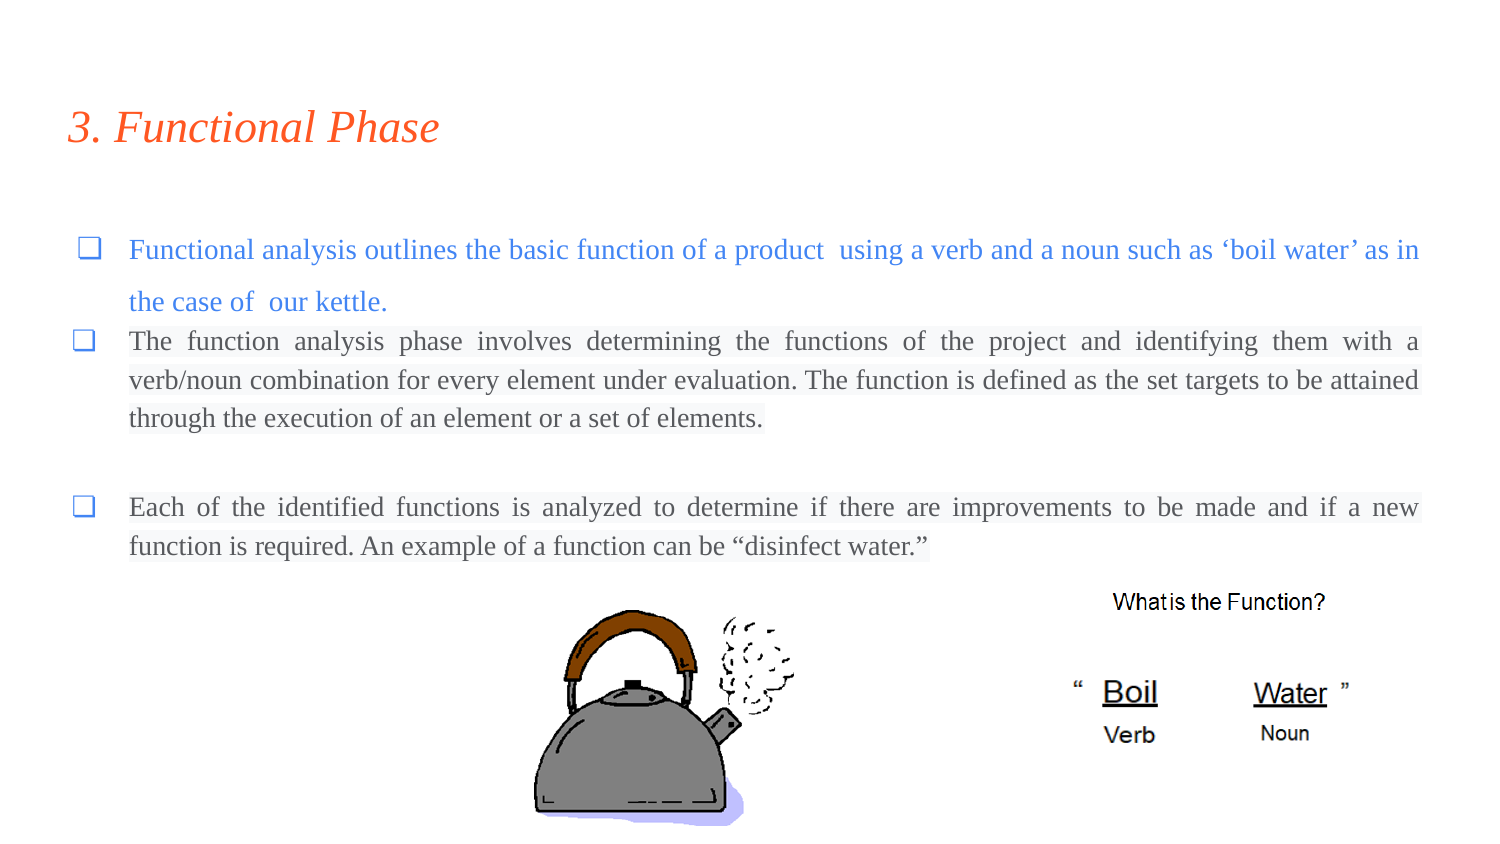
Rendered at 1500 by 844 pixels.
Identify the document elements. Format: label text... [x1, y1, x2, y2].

title 3. Functional Phase [51, 72, 1449, 167]
picture [1099, 580, 1339, 628]
picture [533, 610, 795, 826]
list Functional analysis outlines the basic function of a product using a verb and a noun such as ‘boil water’ as in the case of our kettle. The function analysis phase involves determining the functions of the project and identifying them with a verb/noun combination for every element under evaluation. The function is defined as the set targets to be attained through the execution of an element or a set of elements. Each of the identified functions is analyzed to determine if there are improvements to be made and if a new function is required. An example of a function can be “disinfect water.” [38, 197, 1437, 758]
picture [1053, 659, 1179, 763]
picture [1235, 663, 1366, 759]
